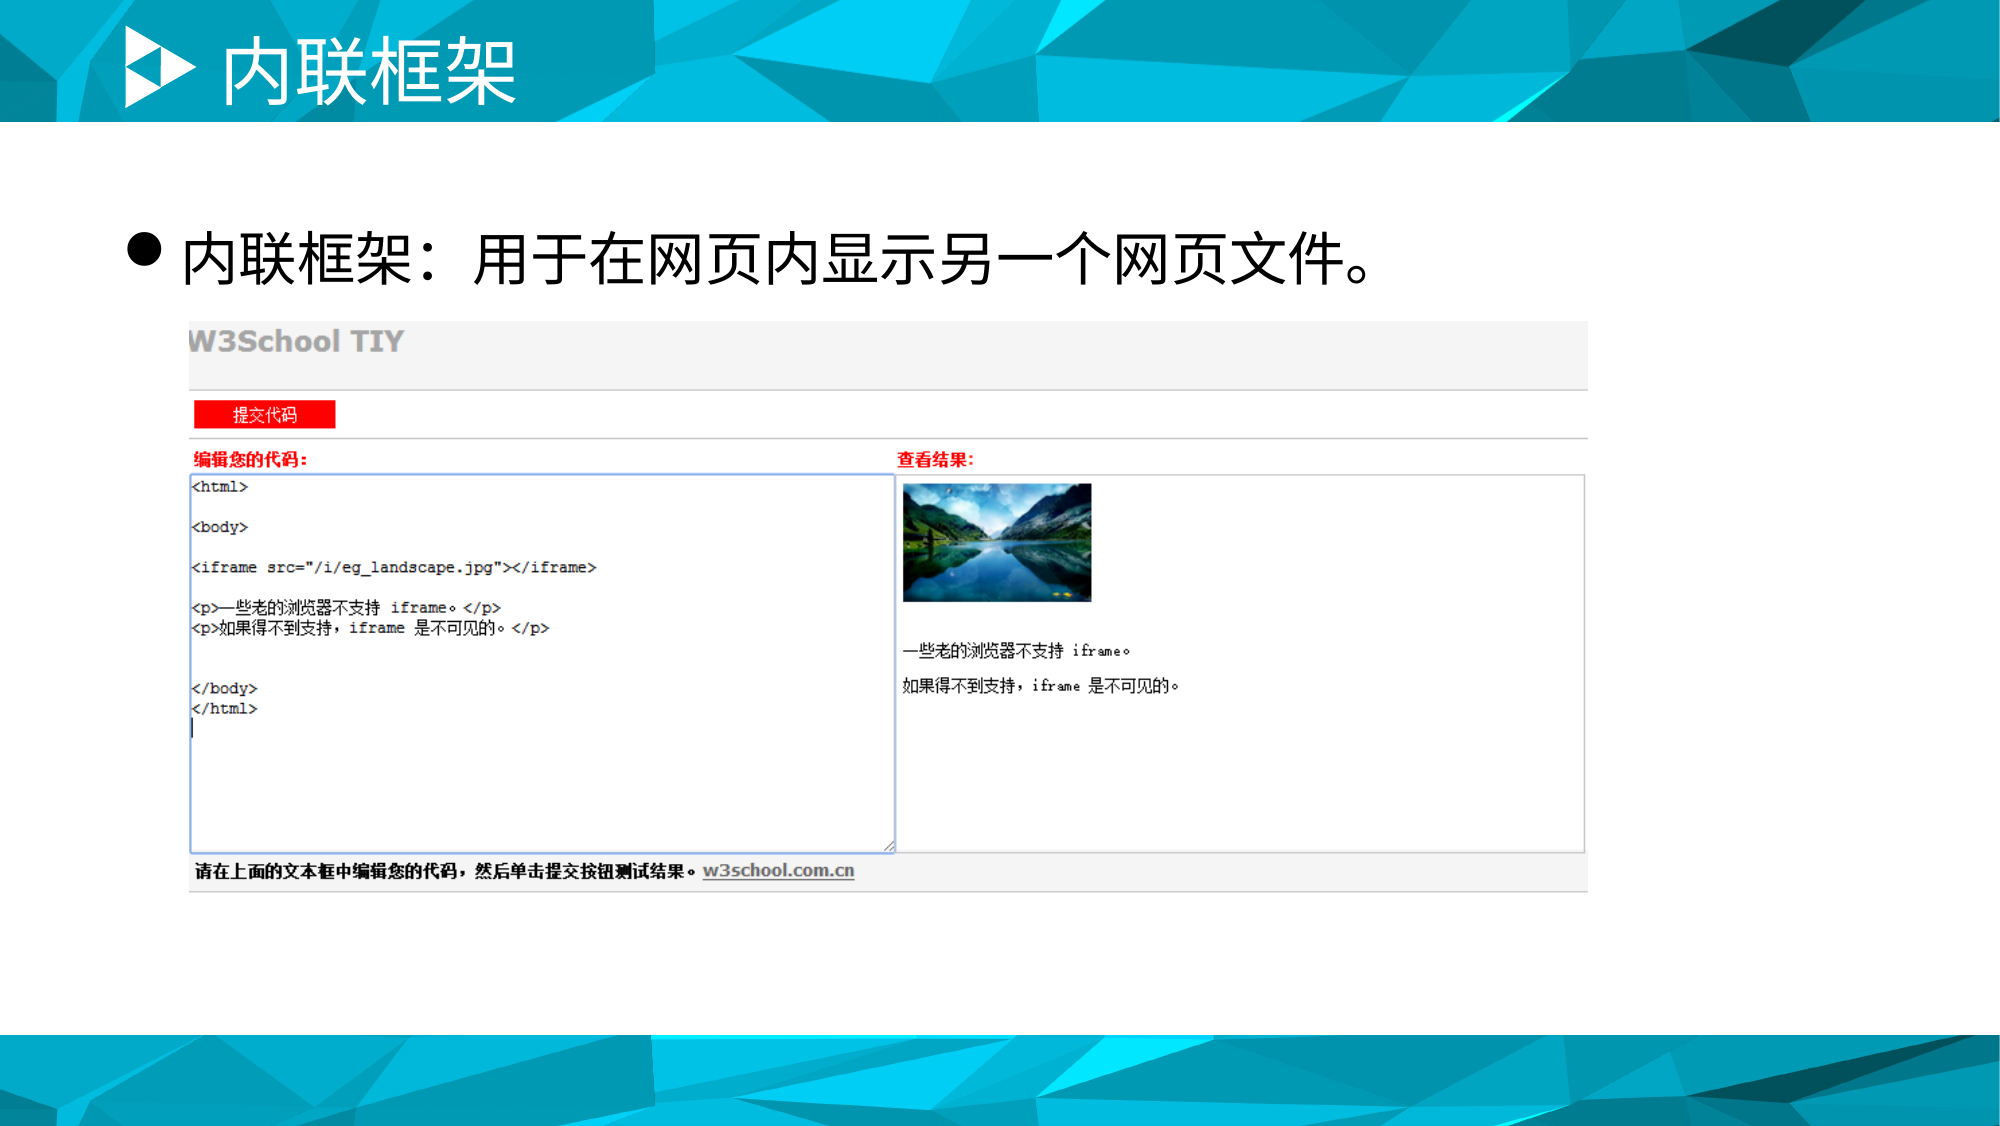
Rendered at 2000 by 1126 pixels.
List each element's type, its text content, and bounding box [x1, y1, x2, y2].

picture [189, 321, 1588, 898]
picture [0, 1035, 2000, 1126]
picture [0, 0, 2000, 122]
list 内联框架：用于在网页内显示另一个网页文件。 [104, 178, 1927, 978]
title 内联框架 [201, 24, 1927, 127]
